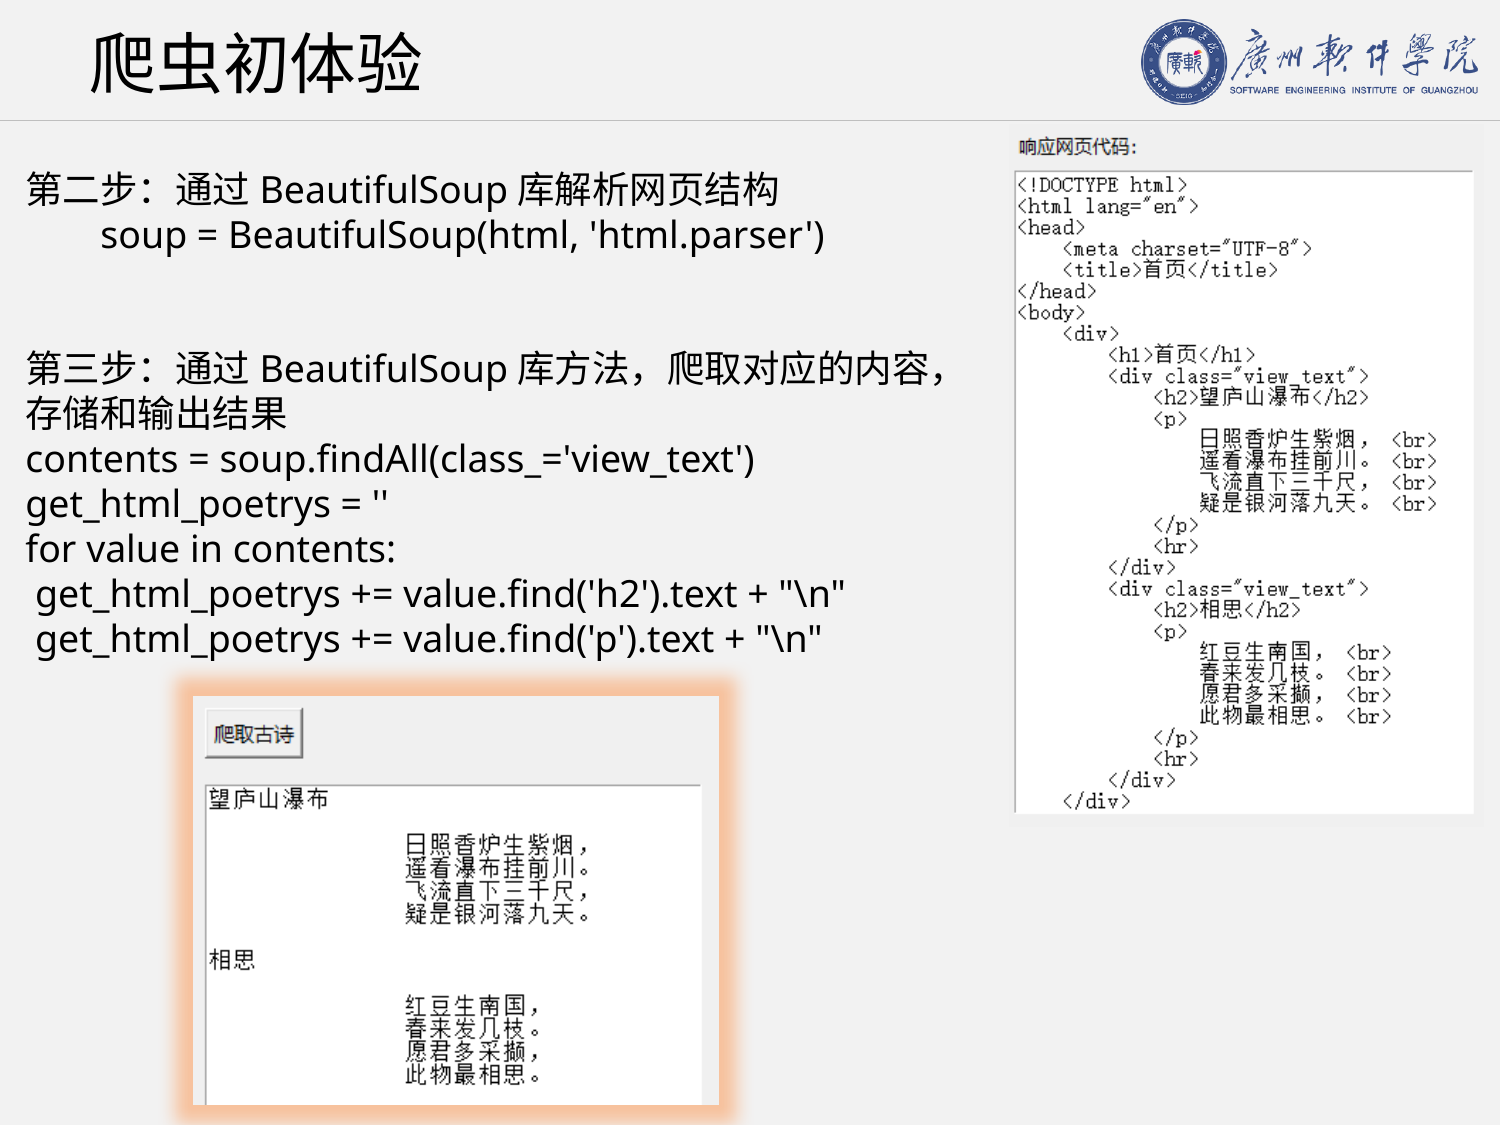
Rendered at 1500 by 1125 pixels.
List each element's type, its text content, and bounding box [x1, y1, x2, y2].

picture [193, 696, 719, 1105]
title 爬虫初体验 [75, 23, 830, 117]
text_box 第三步：通过BeautifulSoup库方法，爬取对应的内容，存储和输出结果 contents = soup.findAll(class_='view_text') get_html_poetrys = '' for value in contents: get_html_poetrys += value.find('h2').text + "\n" get_html_poetrys += value.find('p').text + "\n" [10, 337, 963, 667]
picture [1141, 19, 1478, 105]
picture [1009, 124, 1484, 827]
text_box 第二步：通过BeautifulSoup库解析网页结构 soup = BeautifulSoup(html, 'html.parser') [10, 158, 908, 264]
